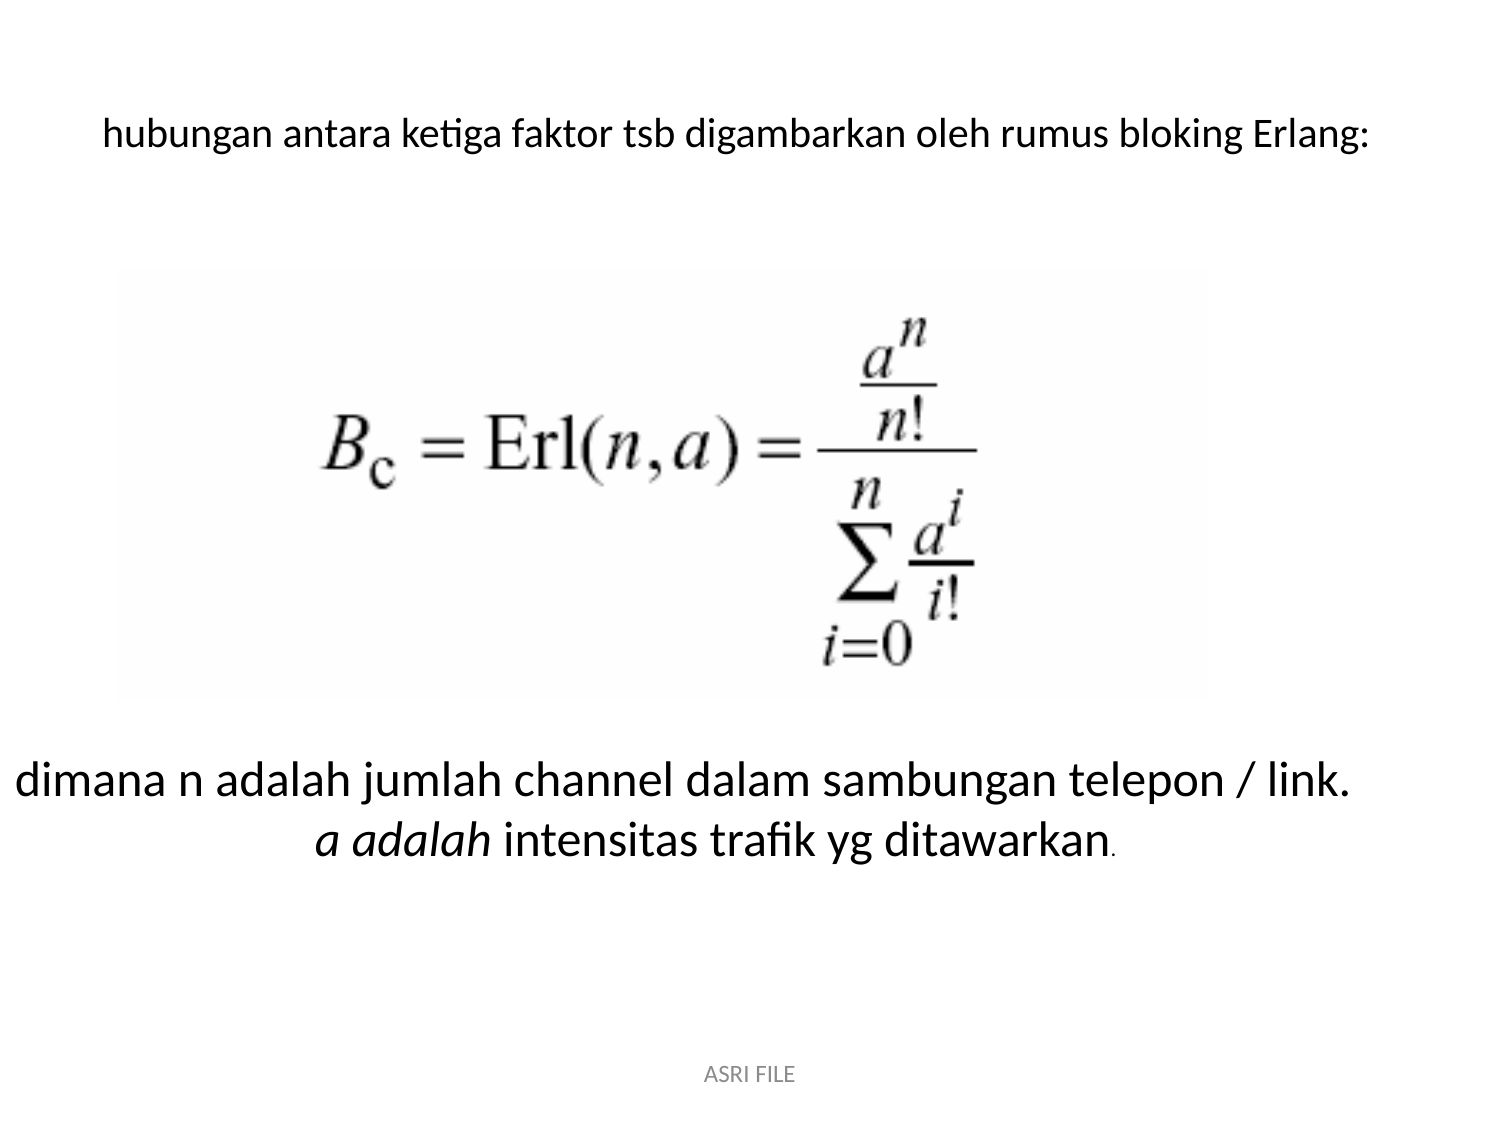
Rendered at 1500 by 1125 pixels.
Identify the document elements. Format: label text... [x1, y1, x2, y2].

title hubungan antara ketiga faktor tsb digambarkan oleh rumus bloking Erlang: [70, 46, 1421, 280]
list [116, 222, 1208, 715]
footer ASRI FILE [512, 1042, 988, 1103]
text_box dimana n adalah jumlah channel dalam sambungan telepon / link. a adalah intensitas trafik yg ditawarkan. [0, 739, 1500, 874]
